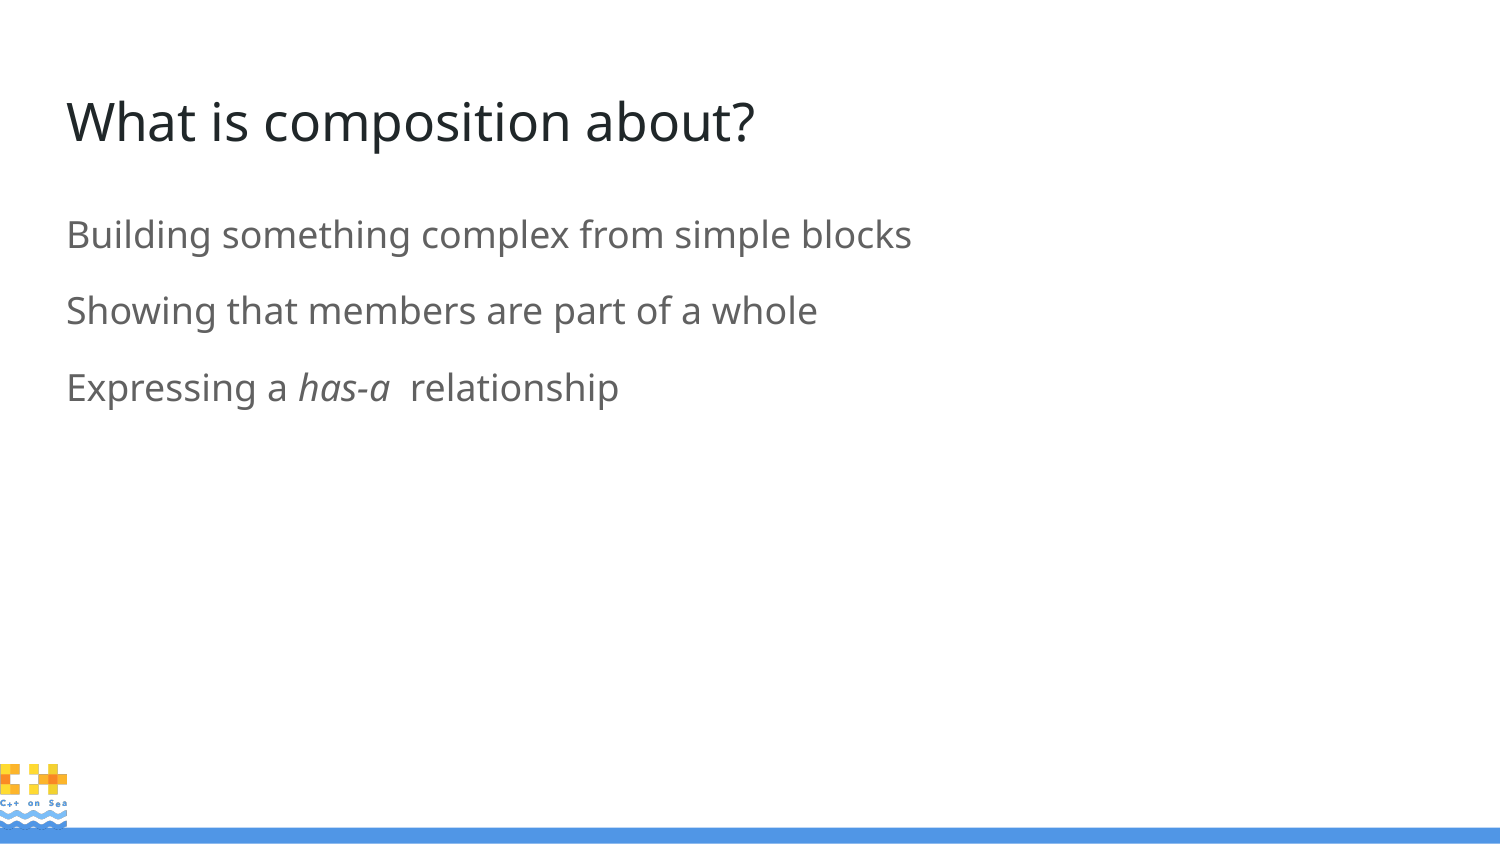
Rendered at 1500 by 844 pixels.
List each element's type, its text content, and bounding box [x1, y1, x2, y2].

list Building something complex from simple blocks Showing that members are part of a whole Expressing a has-a relationship [51, 189, 1449, 750]
picture [0, 764, 67, 830]
title What is composition about? [51, 72, 1449, 167]
